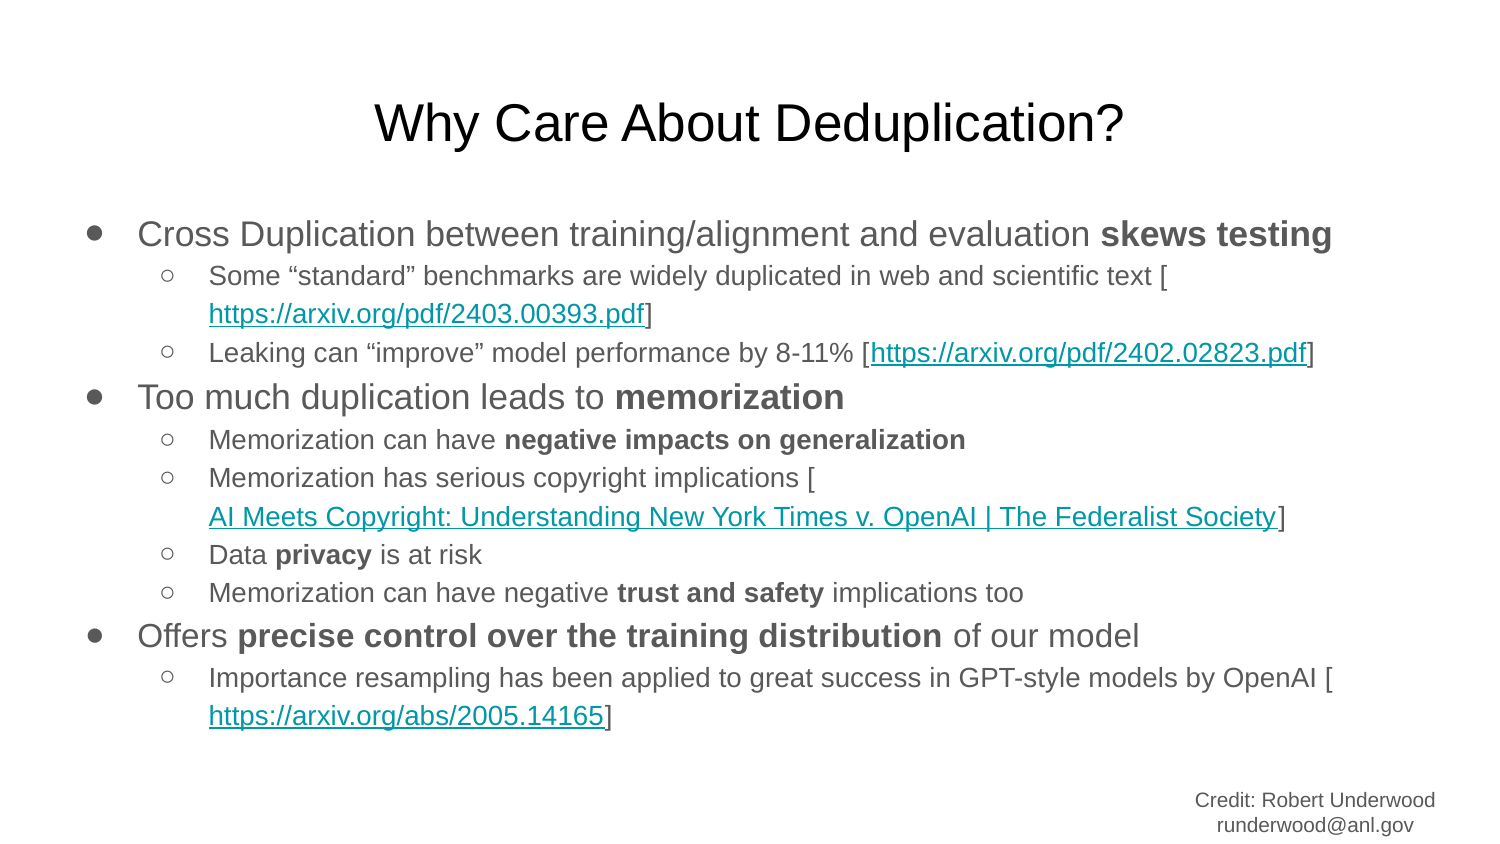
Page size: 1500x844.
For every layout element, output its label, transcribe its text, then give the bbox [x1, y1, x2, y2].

text_box Why Care About Deduplication? [51, 72, 1449, 167]
text_box Cross Duplication between training/alignment and evaluation skews testing Some “standard” benchmarks are widely duplicated in web and scientific text [https://arxiv.org/pdf/2403.00393.pdf] Leaking can “improve” model performance by 8-11% [https://arxiv.org/pdf/2402.02823.pdf] Too much duplication leads to memorization Memorization can have negative impacts on generalization Memorization has serious copyright implications [AI Meets Copyright: Understanding New York Times v. OpenAI | The Federalist Society] Data privacy is at risk Memorization can have negative trust and safety implications too Offers precise control over the training distribution of our model Importance resampling has been applied to great success in GPT-style models by OpenAI [https://arxiv.org/abs/2005.14165] [51, 188, 1449, 750]
text_box Credit: Robert Underwood runderwood@anl.gov [1161, 771, 1470, 844]
